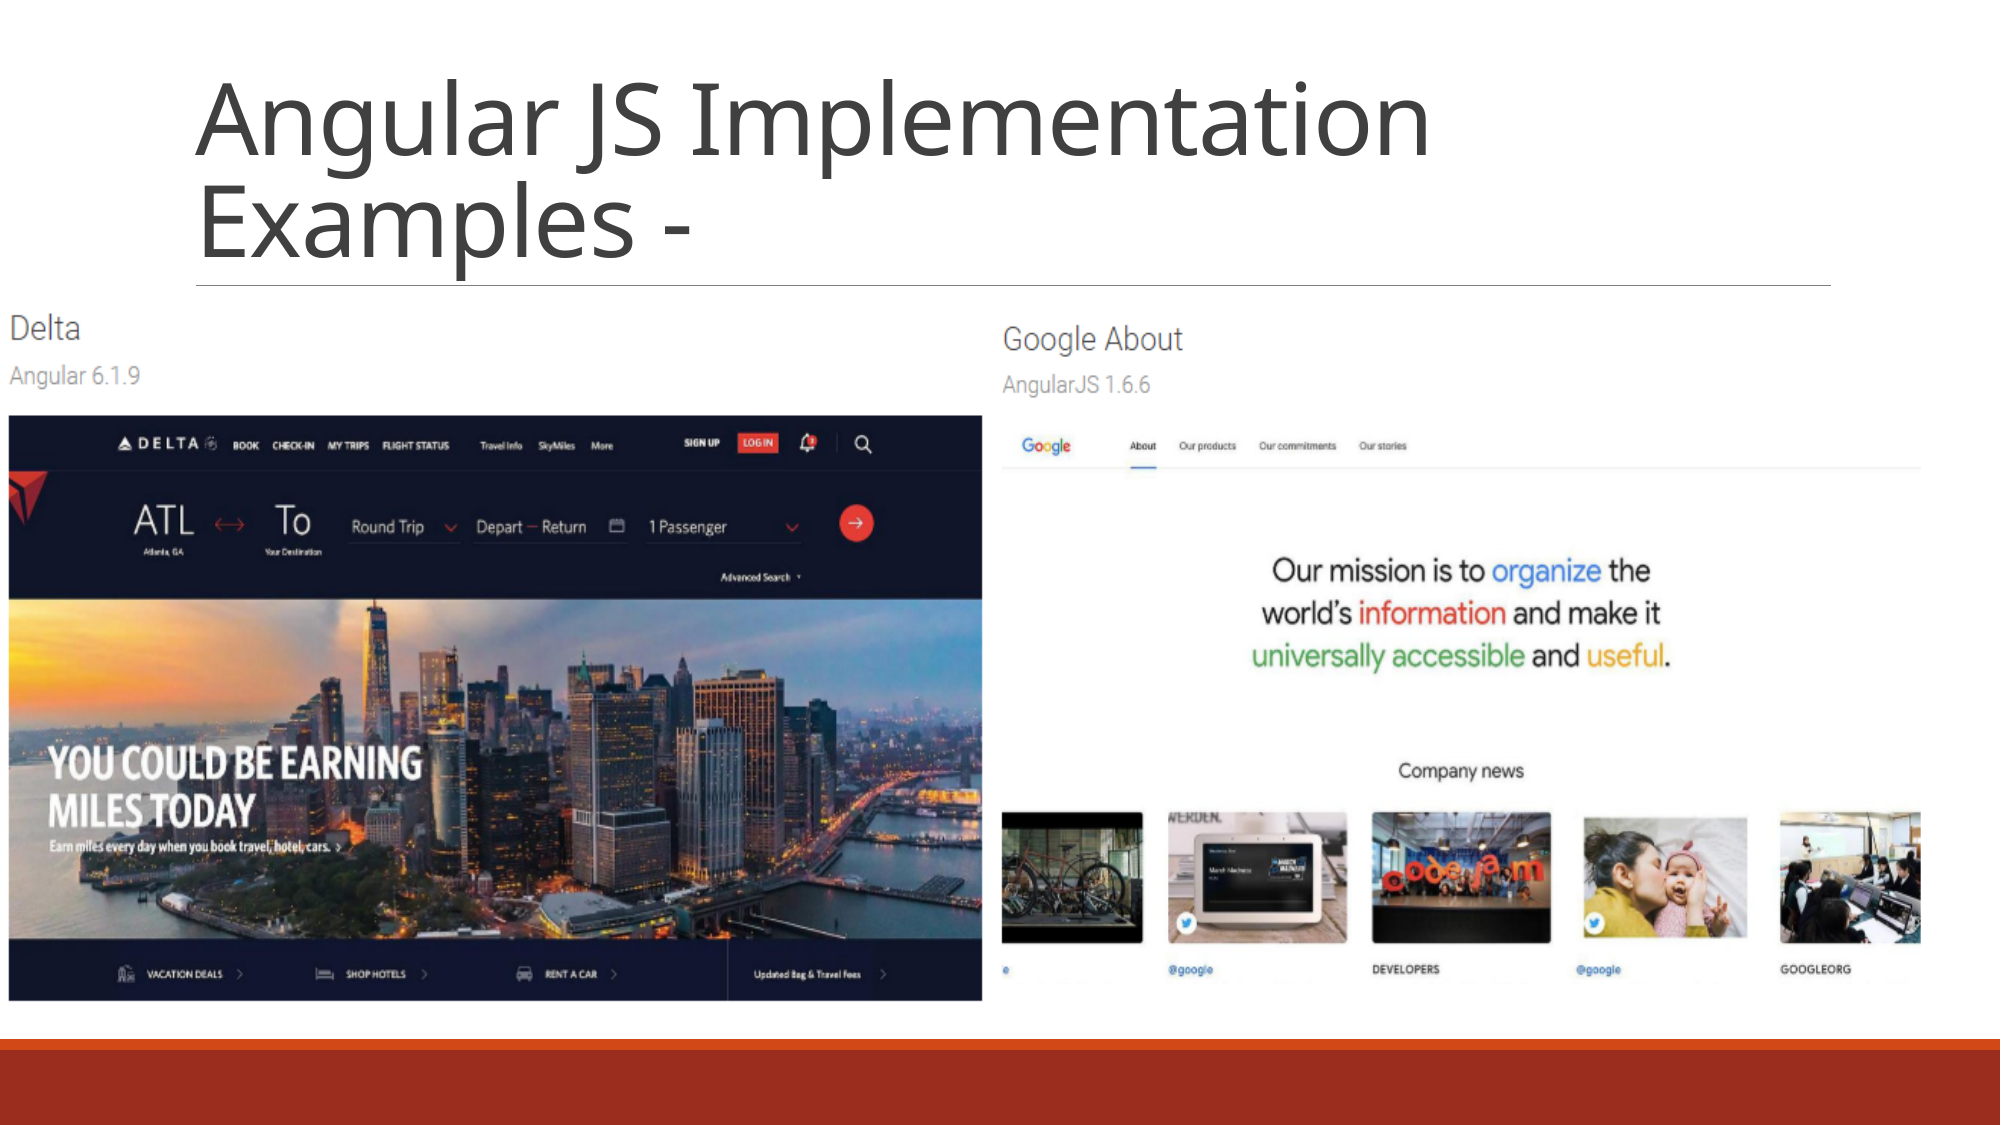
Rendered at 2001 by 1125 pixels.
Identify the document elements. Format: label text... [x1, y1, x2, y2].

picture [0, 303, 1975, 1017]
title Angular JS Implementation Examples - [180, 47, 1830, 285]
